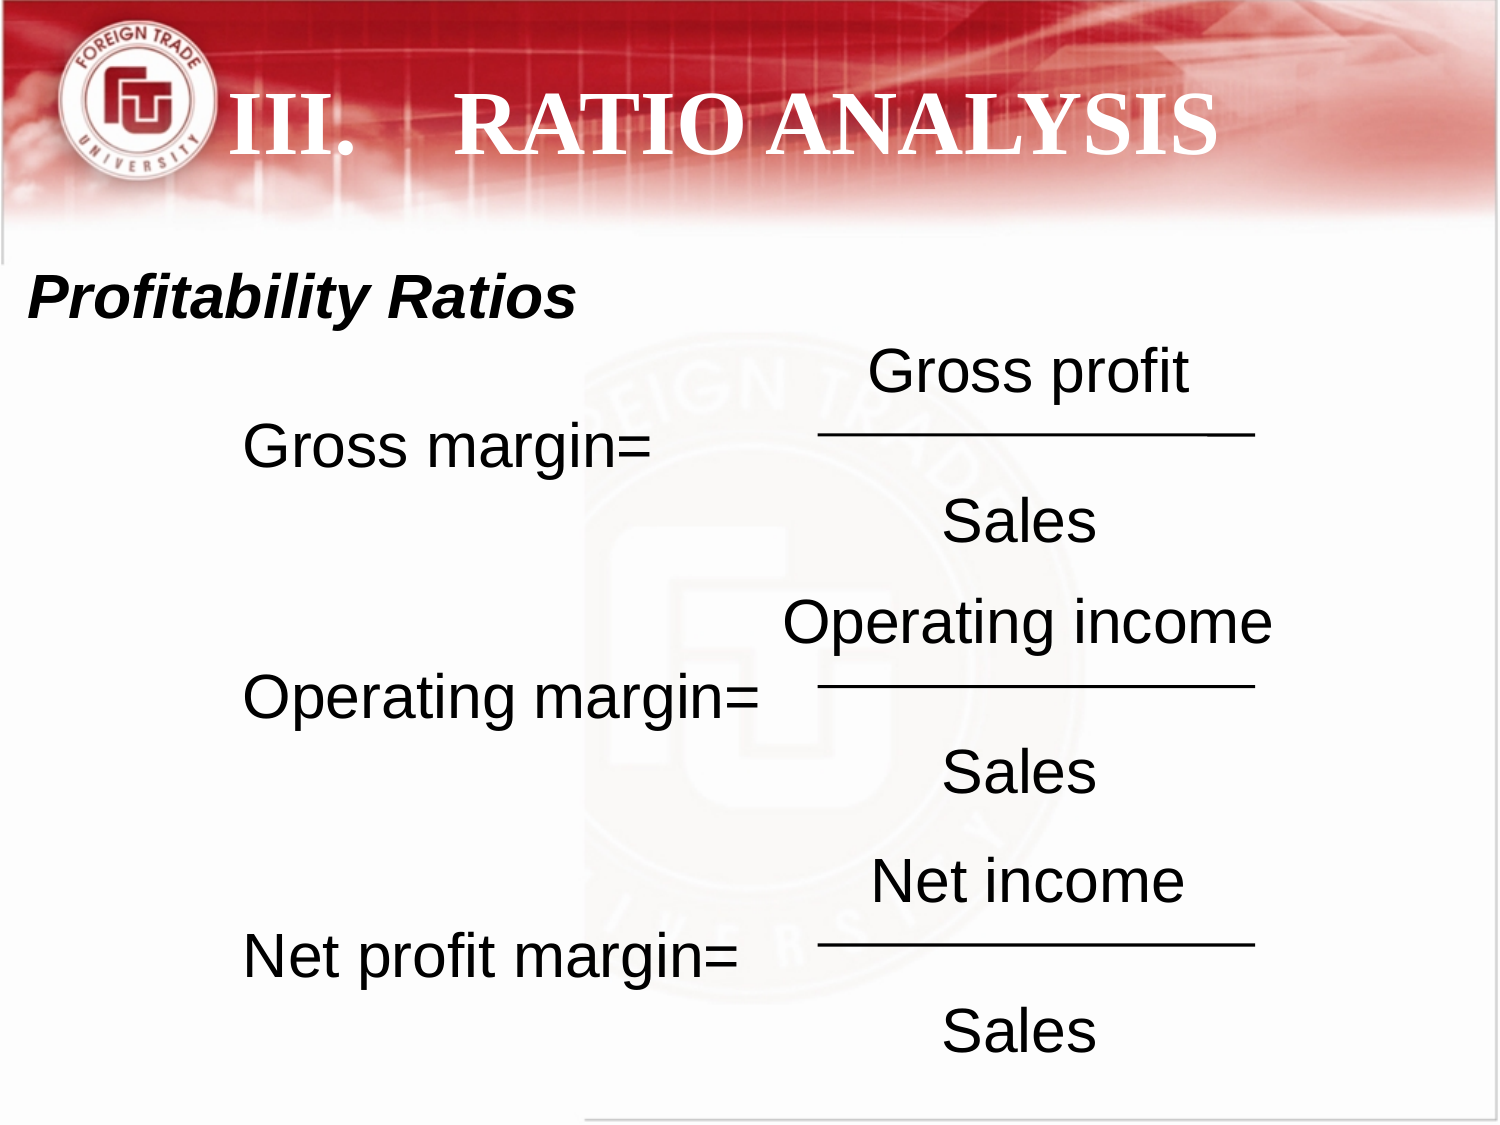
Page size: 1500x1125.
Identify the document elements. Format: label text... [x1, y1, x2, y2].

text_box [817, 322, 1256, 566]
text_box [817, 832, 1256, 1076]
picture [0, 0, 1500, 1125]
text_box Gross margin= [227, 397, 669, 488]
text_box Operating margin= [227, 649, 759, 739]
text_box Net profit margin= [228, 907, 756, 998]
text_box Profitability Ratios [12, 256, 1500, 1028]
text_box III. RATIO ANALYSIS [212, 35, 1467, 200]
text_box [764, 573, 1293, 817]
